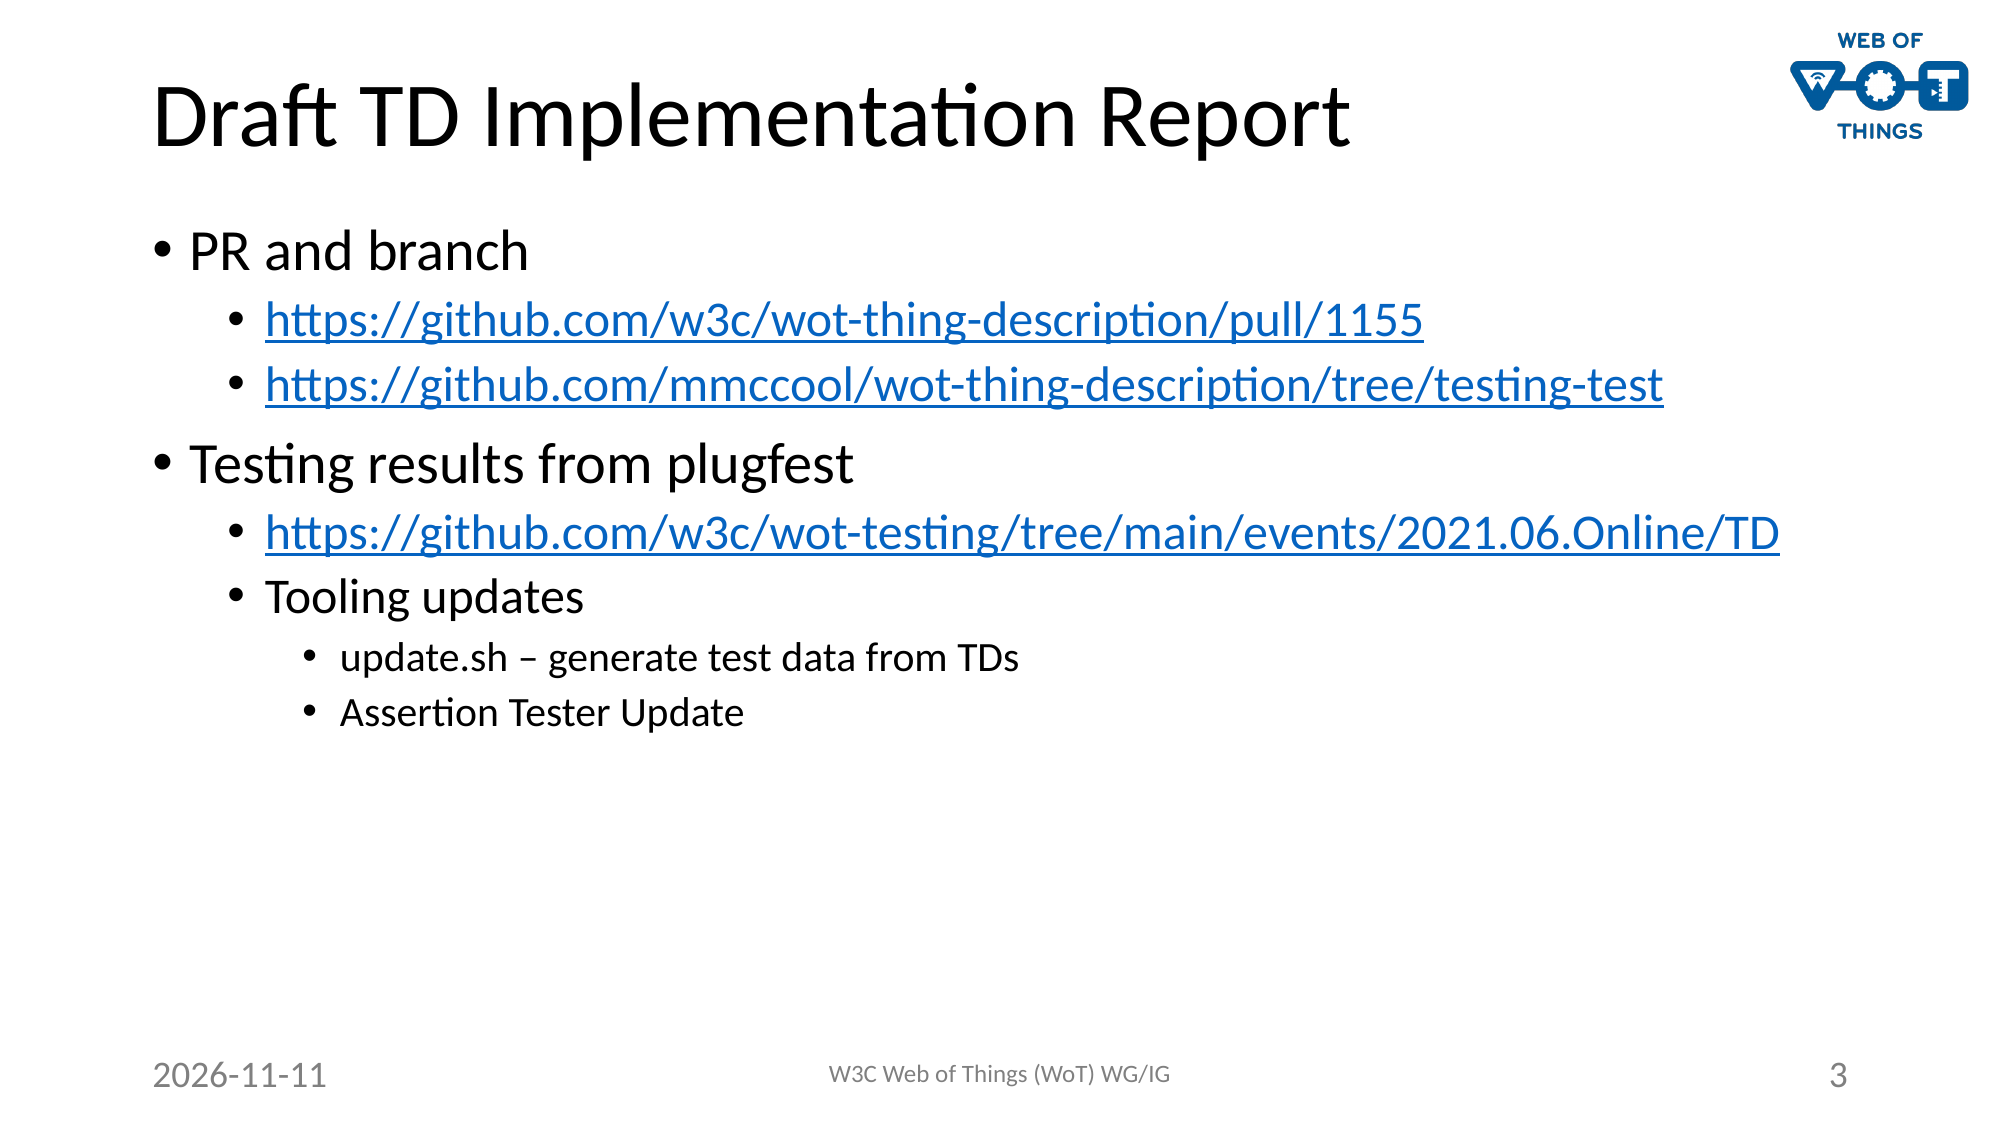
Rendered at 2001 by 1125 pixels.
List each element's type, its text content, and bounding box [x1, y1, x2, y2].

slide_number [137, 1042, 588, 1103]
footer W3C Web of Things (WoT) WG/IG [662, 1042, 1338, 1103]
list PR and branch https://github.com/w3c/wot-thing-description/pull/1155 https://github.com/mmccool/wot-thing-description/tree/testing-test Testing results from plugfest https://github.com/w3c/wot-testing/tree/main/events/2021.06.Online/TD Tooling updates update.sh – generate test data from TDs Assertion Tester Update [137, 212, 1863, 1014]
slide_number 3 [1412, 1042, 1863, 1103]
title Draft TD Implementation Report [137, 59, 1863, 212]
picture [1773, 22, 1985, 149]
